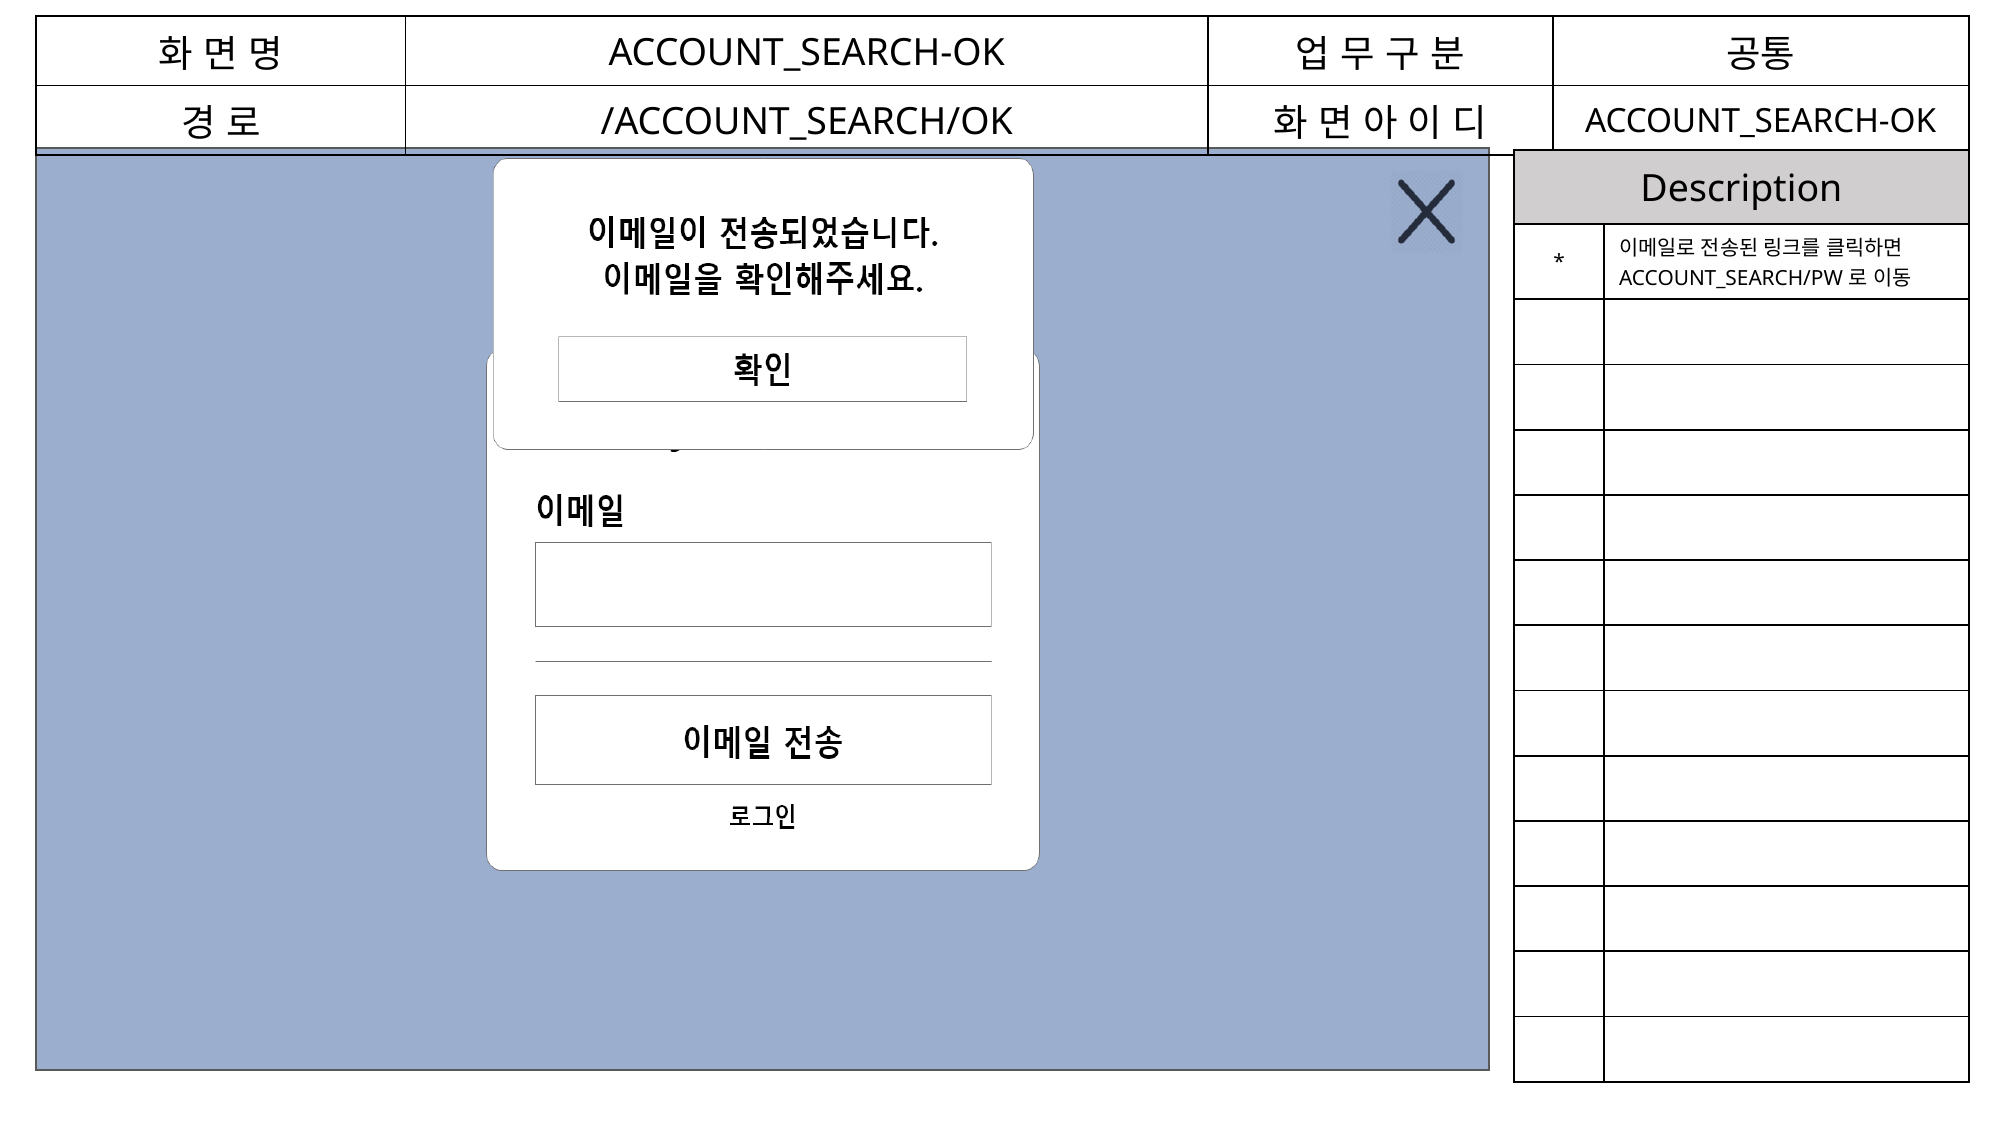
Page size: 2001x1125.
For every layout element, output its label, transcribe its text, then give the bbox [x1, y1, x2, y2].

table_cell [1605, 1017, 1968, 1081]
table_cell [1515, 561, 1603, 624]
table_header 화 면 명 [37, 17, 405, 85]
table_cell [1515, 431, 1603, 494]
table_cell [1605, 300, 1968, 364]
table_cell [1515, 300, 1603, 364]
table_cell * [1515, 225, 1603, 298]
table_cell [1515, 365, 1603, 429]
table_cell [1605, 496, 1968, 559]
table_cell [1605, 887, 1968, 950]
table_cell [1515, 822, 1603, 885]
table_cell 이메일로 전송된 링크를 클릭하면 ACCOUNT_SEARCH/PW로 이동 [1605, 225, 1968, 298]
table_header 업 무 구 분 [1209, 17, 1552, 85]
table_header ACCOUNT_SEARCH-OK [406, 17, 1207, 85]
table_cell /ACCOUNT_SEARCH/OK [406, 86, 1207, 154]
table_cell [1515, 496, 1603, 559]
table_cell [1605, 561, 1968, 624]
table_cell [1605, 952, 1968, 1016]
table_cell [1515, 952, 1603, 1016]
table_cell ACCOUNT_SEARCH-OK [1554, 86, 1968, 149]
table_cell [1605, 691, 1968, 755]
table_cell [1605, 626, 1968, 690]
table_cell [1605, 822, 1968, 885]
table_cell 화 면 아 이 디 [1209, 86, 1552, 154]
table_cell [1605, 757, 1968, 820]
table_header 공통 [1554, 17, 1968, 85]
table_cell [1515, 1017, 1603, 1081]
table_cell [1605, 431, 1968, 494]
table_cell [1605, 365, 1968, 429]
table_cell [1515, 887, 1603, 950]
text_box [35, 156, 1490, 1071]
table_cell 경 로 [37, 86, 405, 154]
table_cell [1515, 691, 1603, 755]
table_cell [1515, 757, 1603, 820]
table_cell [1515, 626, 1603, 690]
table_header Description [1515, 151, 1968, 223]
